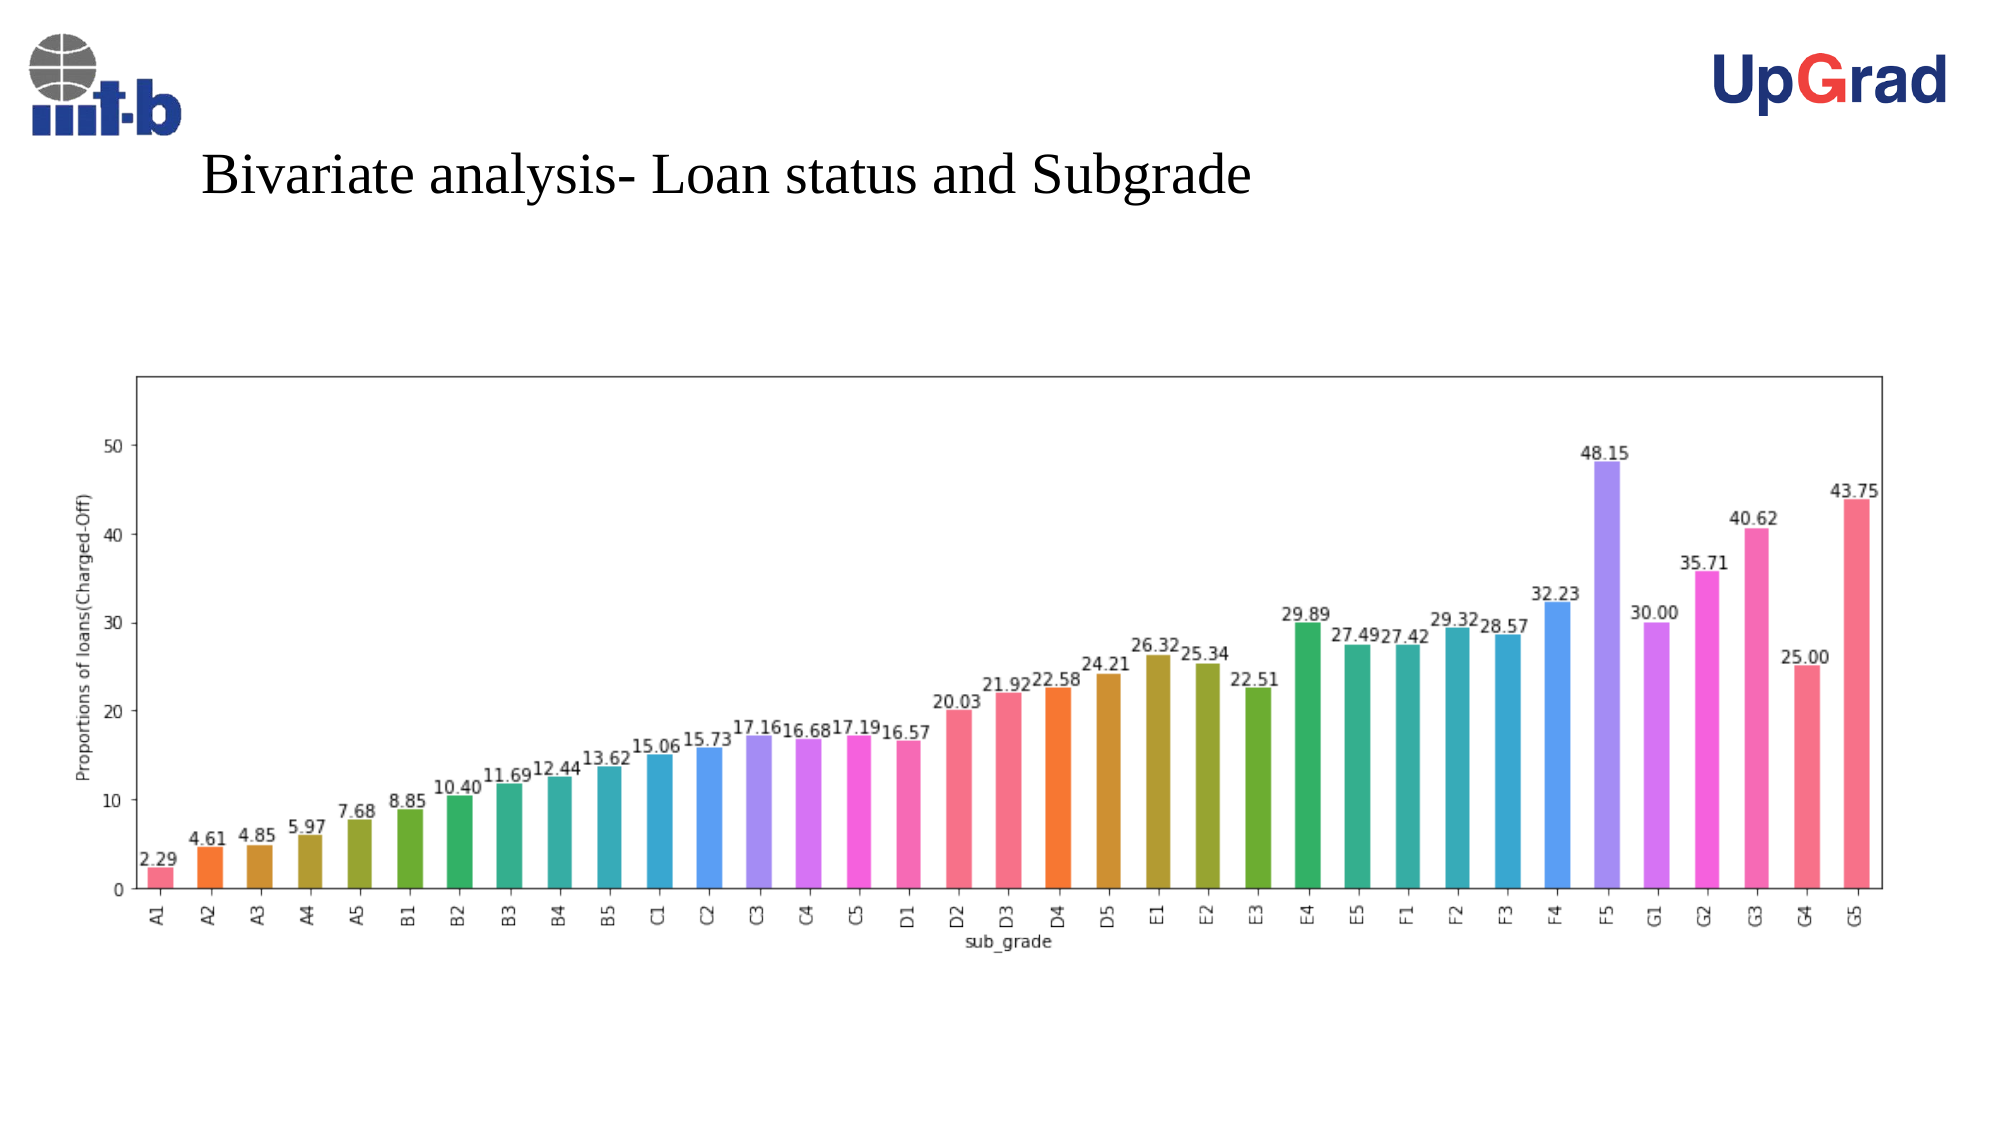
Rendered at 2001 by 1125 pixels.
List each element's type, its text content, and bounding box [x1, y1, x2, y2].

picture [1714, 53, 1952, 116]
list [66, 359, 1899, 962]
title Bivariate analysis- Loan status and Subgrade [186, 104, 1715, 246]
picture [0, 29, 208, 163]
